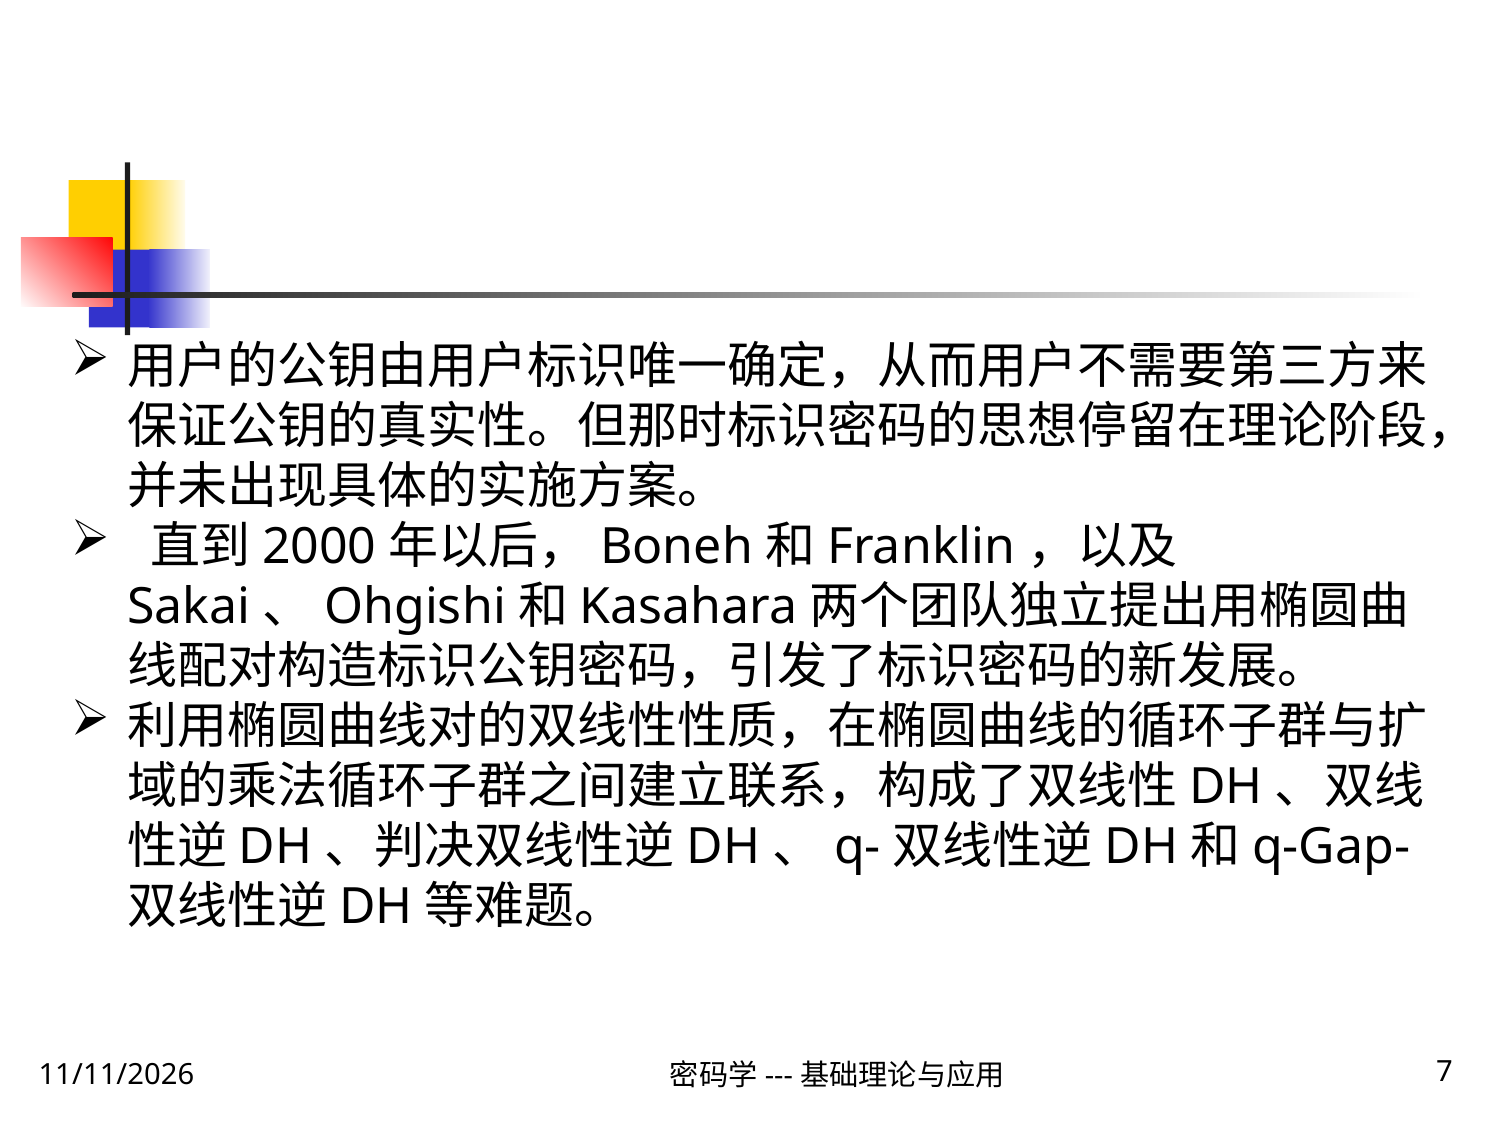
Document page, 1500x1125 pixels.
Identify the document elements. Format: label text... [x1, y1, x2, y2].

text_box 用户的公钥由用户标识唯一确定，从而用户不需要第三方来保证公钥的真实性。但那时标识密码的思想停留在理论阶段，并未出现具体的实施方案。 直到2000年以后，Boneh和Franklin，以及Sakai、Ohgishi和Kasahara两个团队独立提出用椭圆曲线配对构造标识公钥密码，引发了标识密码的新发展。 利用椭圆曲线对的双线性性质，在椭圆曲线的循环子群与扩域的乘法循环子群之间建立联系，构成了双线性DH、双线性逆DH、判决双线性逆DH、q-双线性逆DH和q-Gap-双线性逆DH等难题。 [56, 326, 1456, 941]
footer 密码学---基础理论与应用 [599, 1023, 1076, 1100]
slide_number 2020\2\1 Saturday [23, 1027, 337, 1103]
slide_number 7 [1154, 1023, 1468, 1100]
